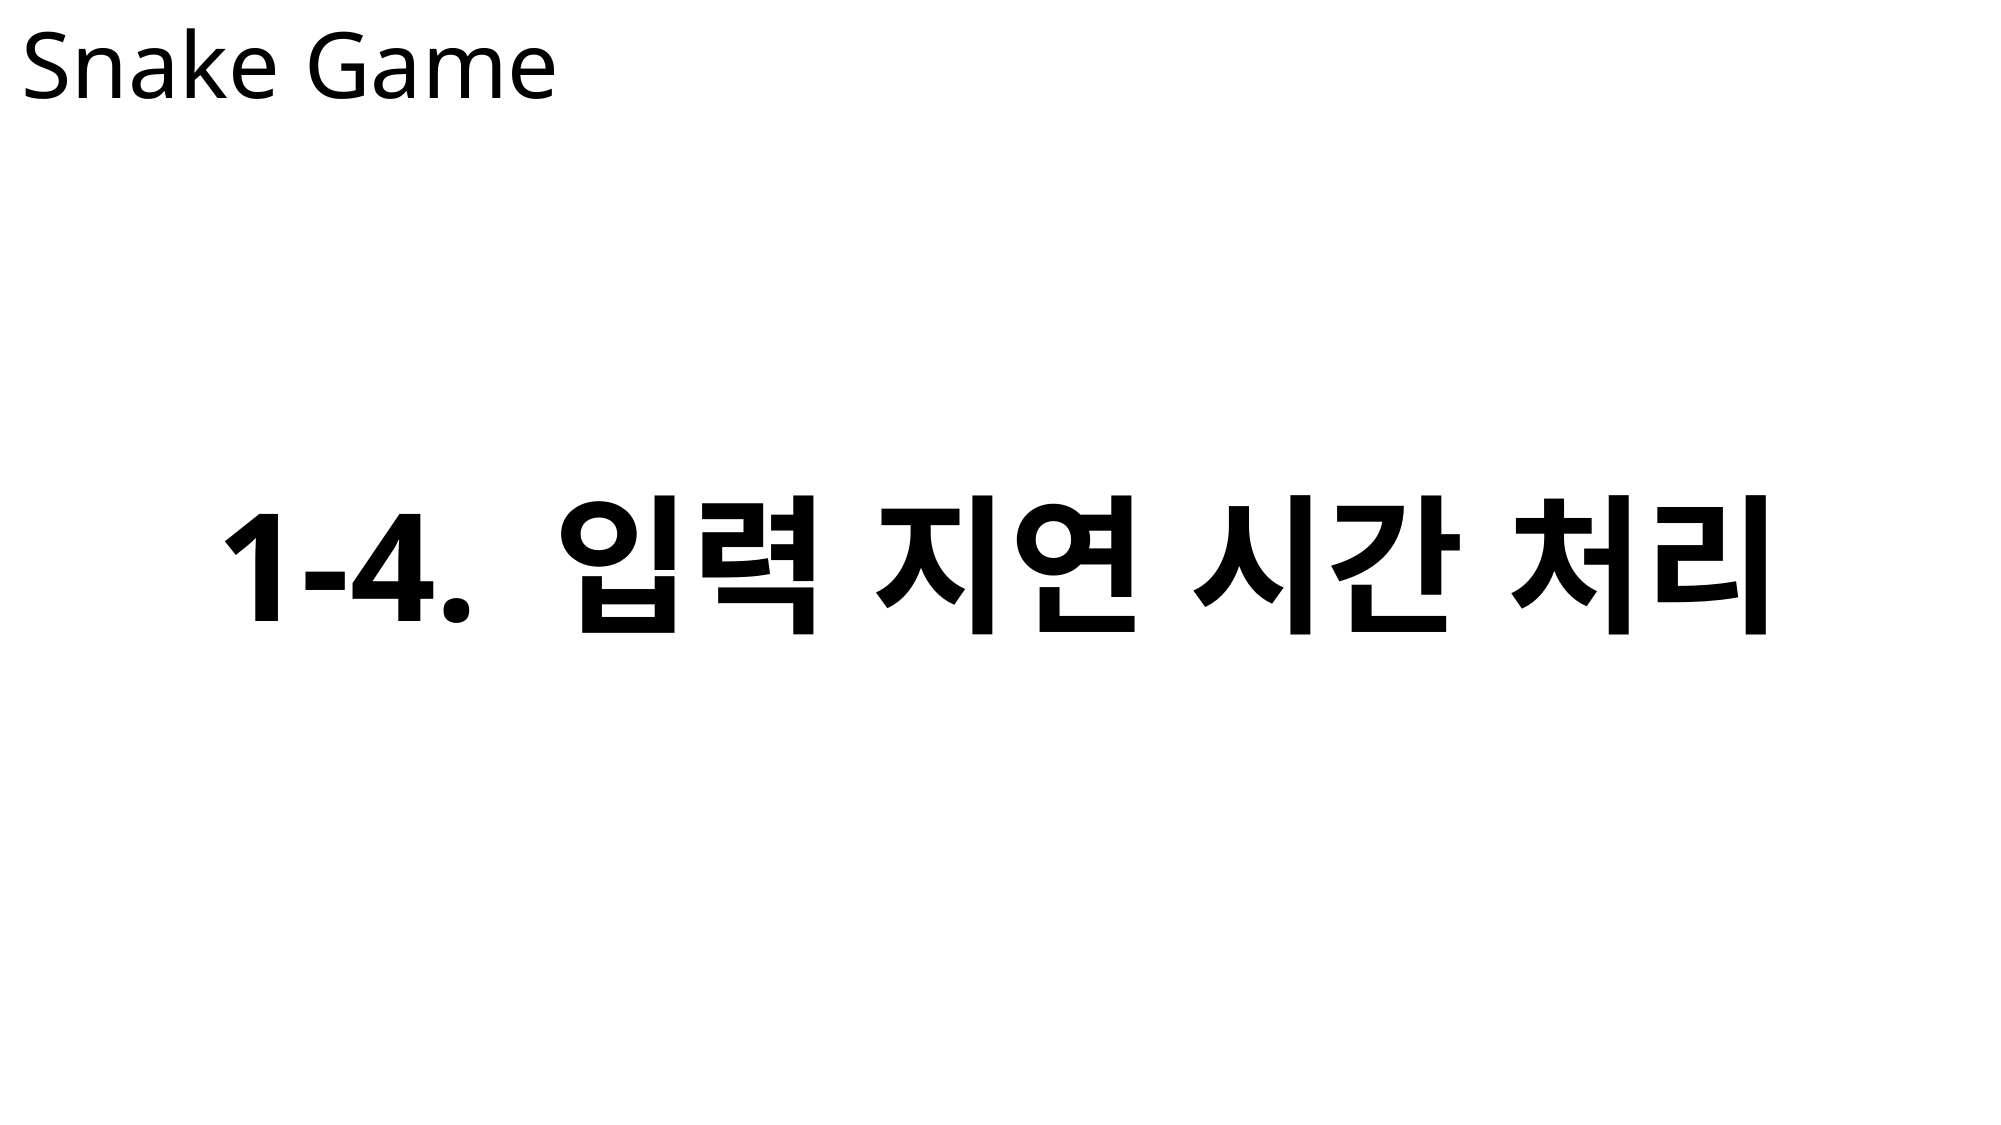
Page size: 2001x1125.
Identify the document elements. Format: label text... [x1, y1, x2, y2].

text_box 1-4. 입력 지연 시간 처리 [201, 463, 1799, 659]
text_box Snake Game [6, 0, 575, 125]
